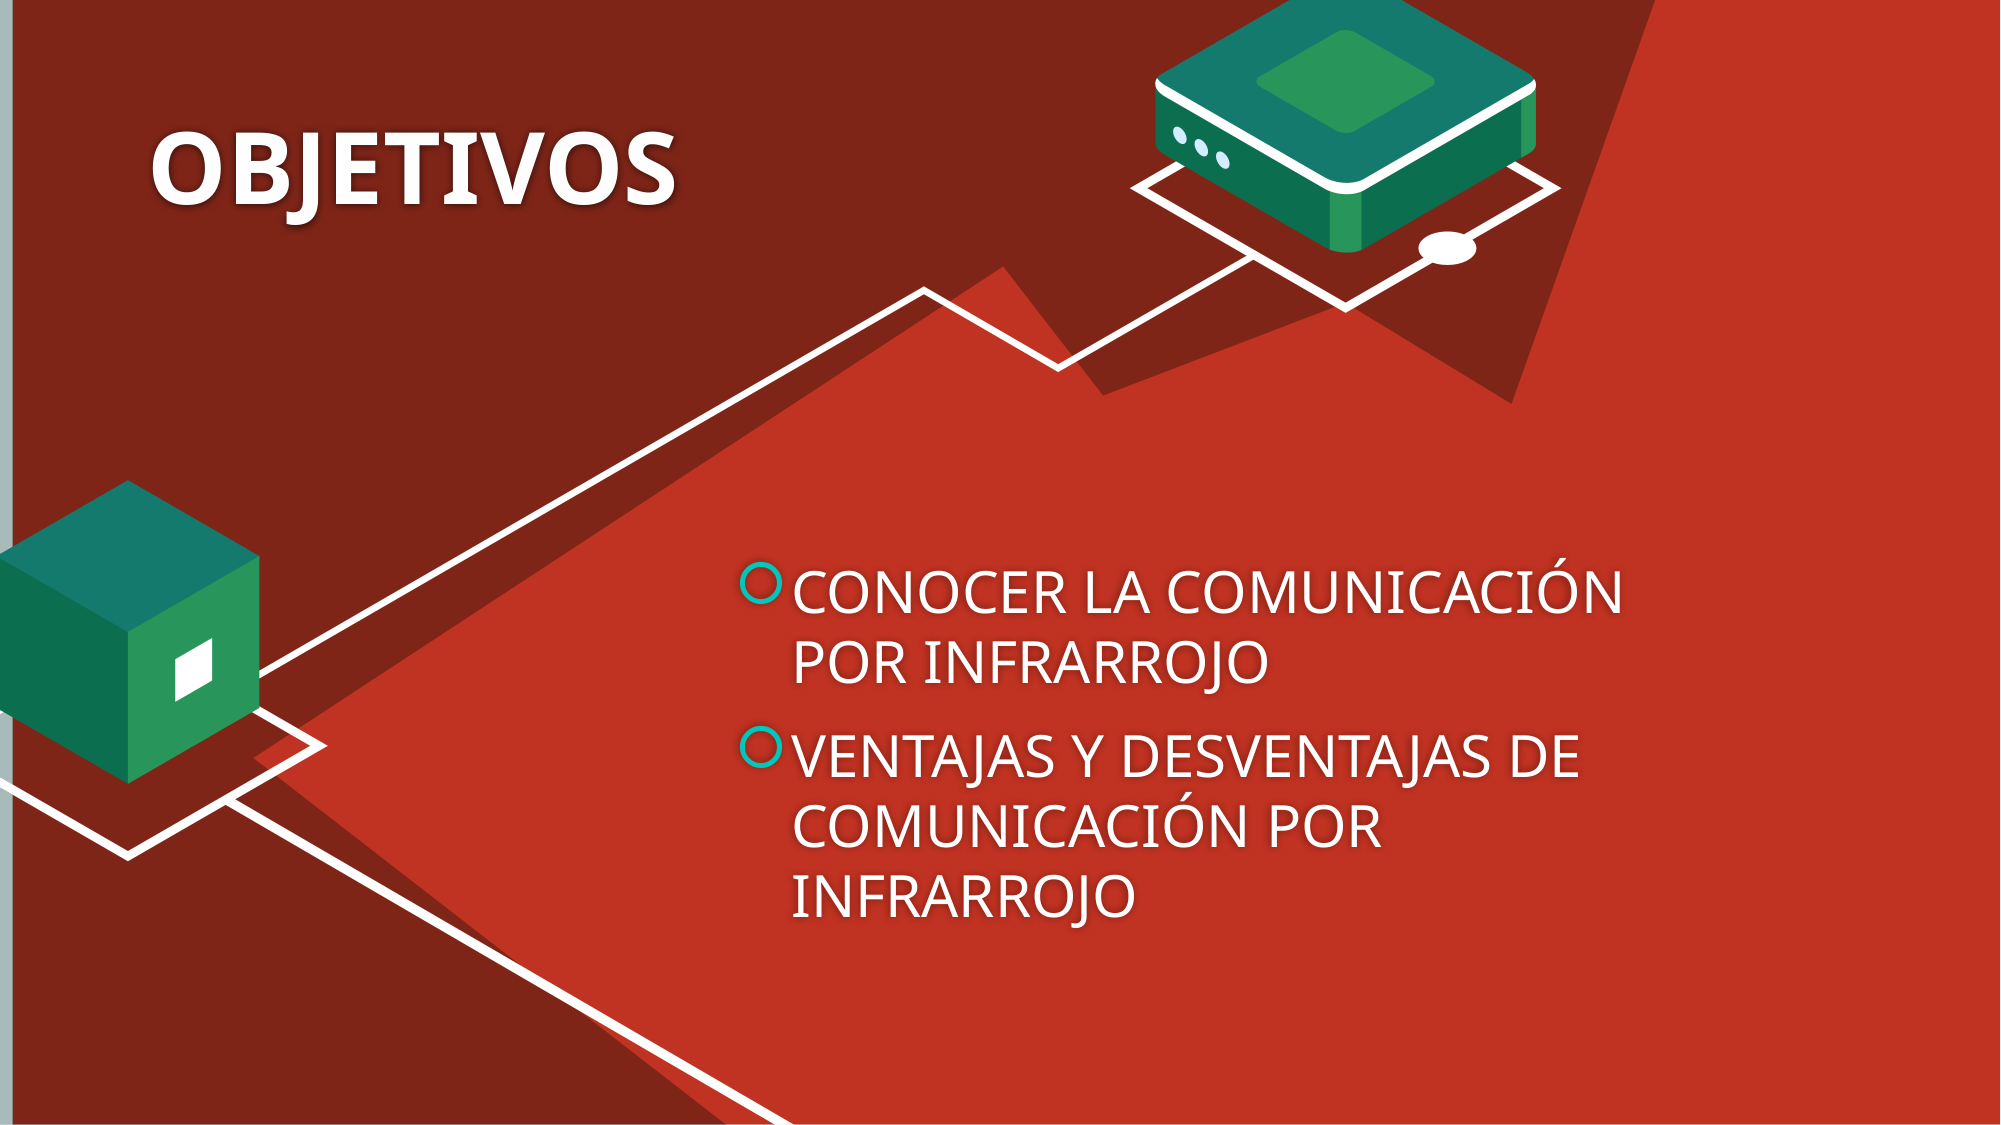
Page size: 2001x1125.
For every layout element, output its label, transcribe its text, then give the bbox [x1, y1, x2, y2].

picture [0, 0, 2001, 1125]
title OBJETIVOS [132, 73, 1868, 233]
list CONOCER LA COMUNICACIÓN POR INFRARROJO VENTAJAS Y DESVENTAJAS DE COMUNICACIÓN POR INFRARROJO [720, 443, 1738, 1042]
